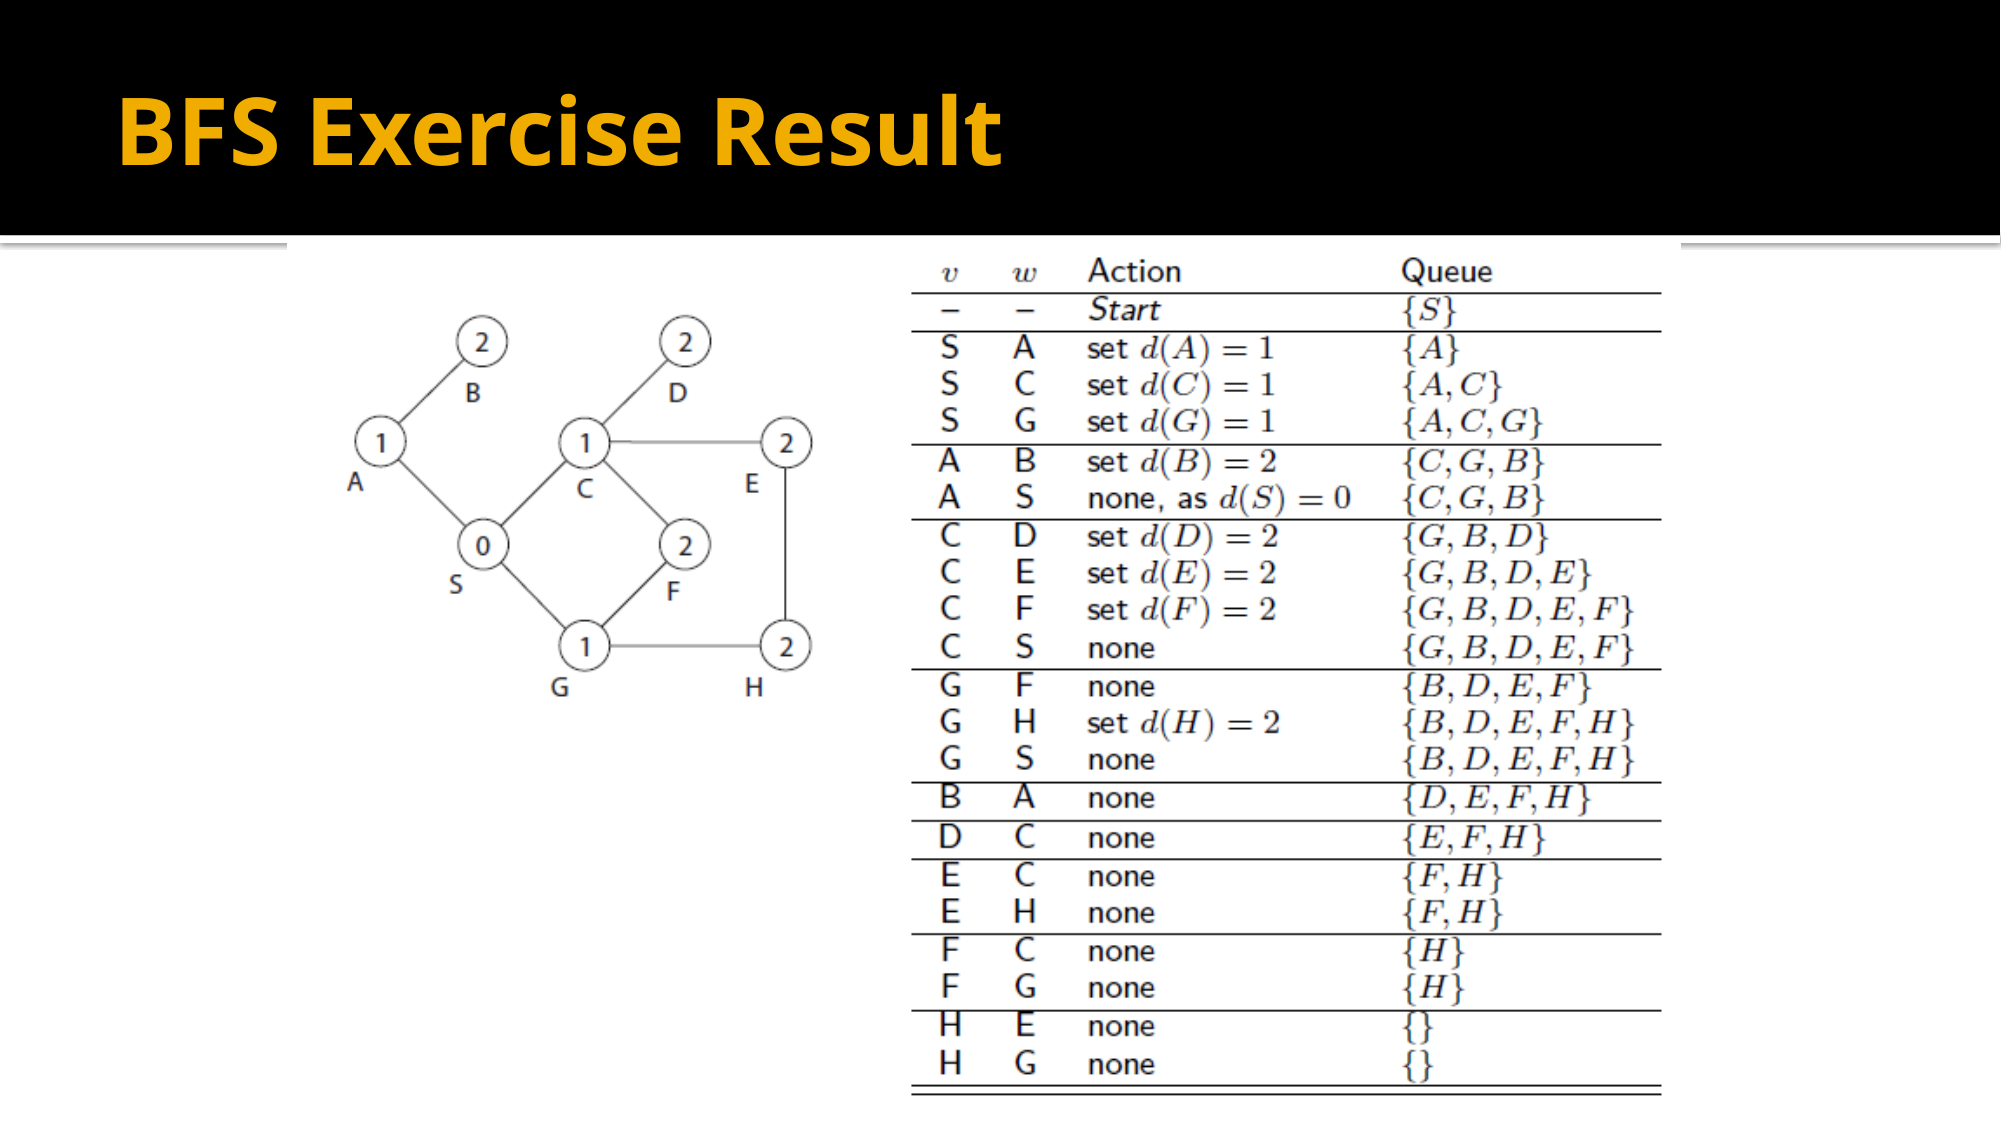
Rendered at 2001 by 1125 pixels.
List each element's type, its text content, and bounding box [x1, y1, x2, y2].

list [287, 237, 1681, 1113]
title BFS Exercise Result [99, 25, 1900, 231]
